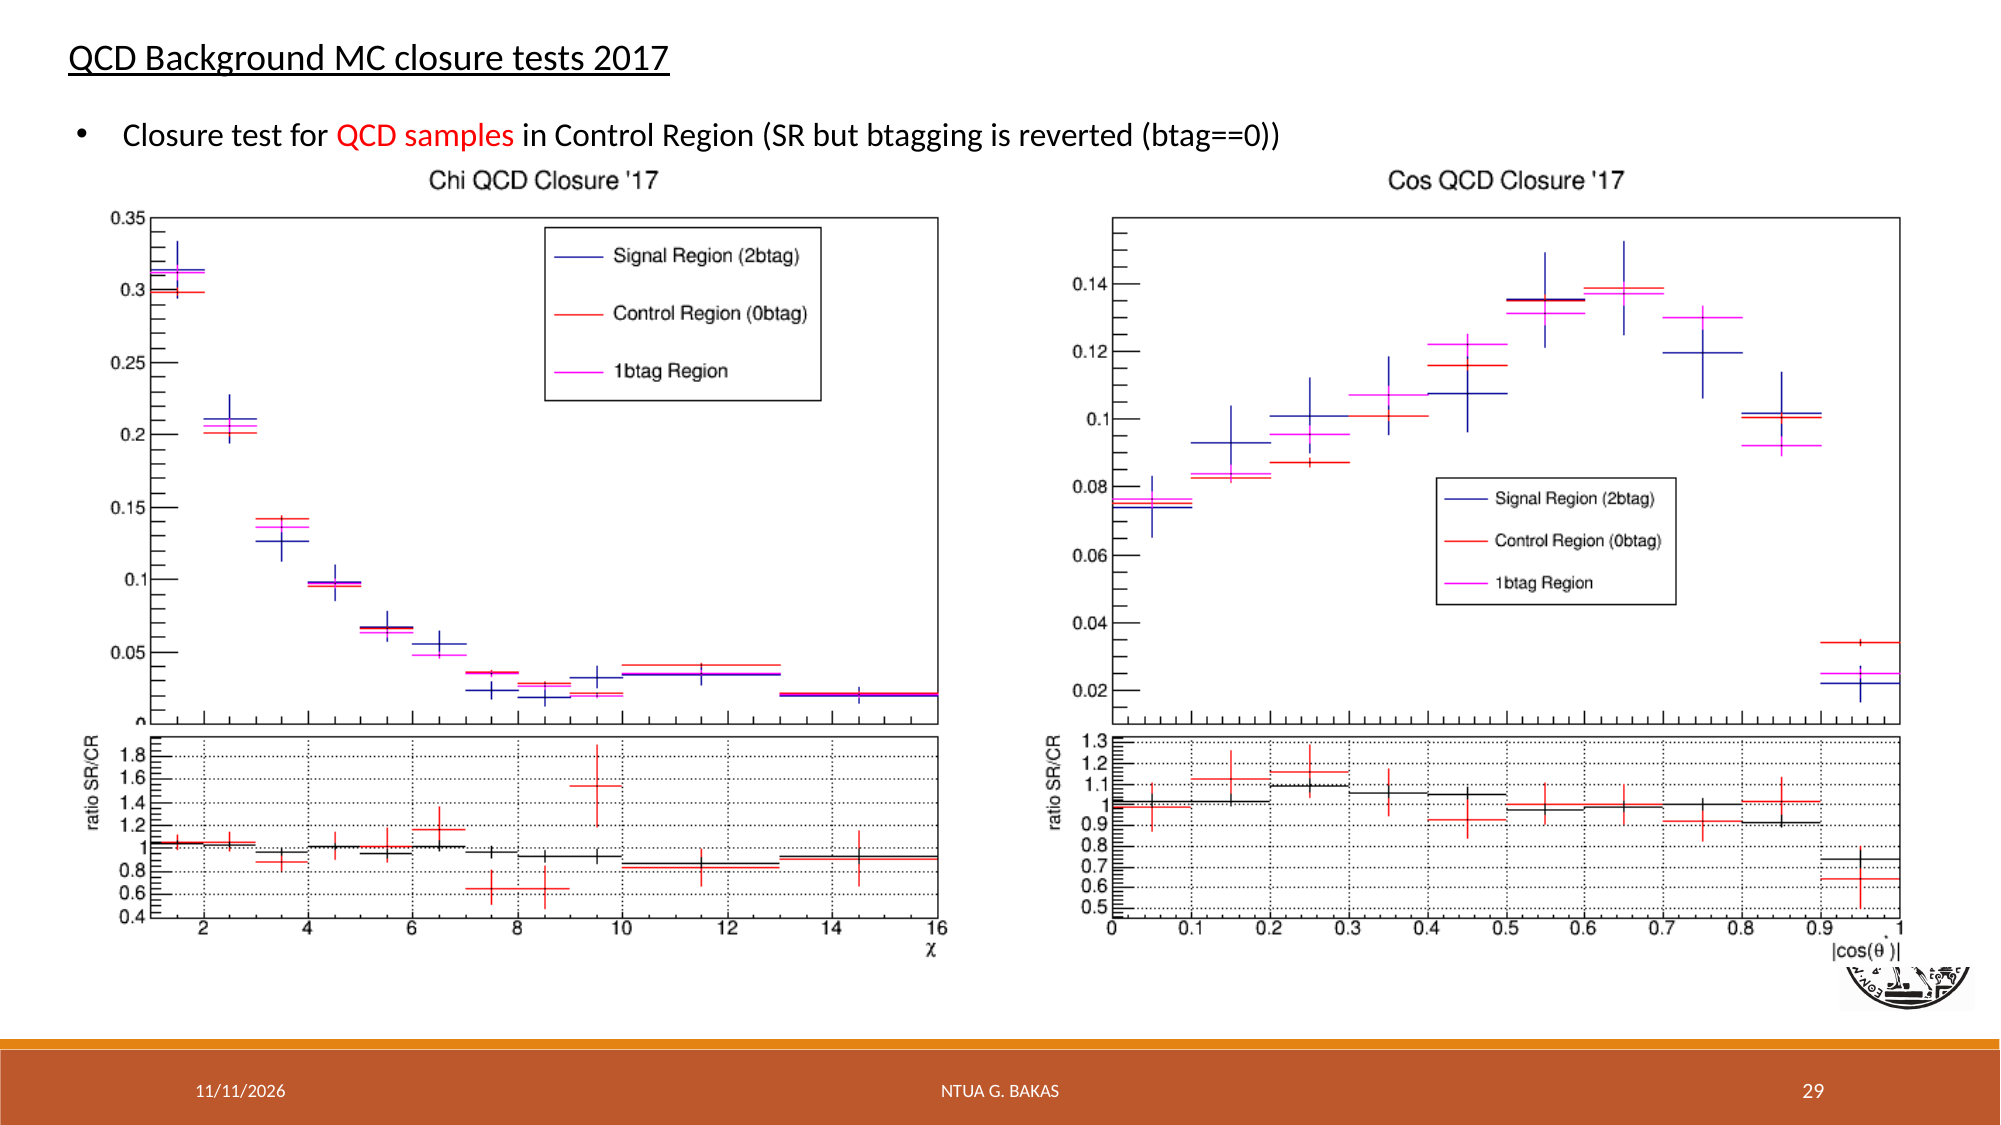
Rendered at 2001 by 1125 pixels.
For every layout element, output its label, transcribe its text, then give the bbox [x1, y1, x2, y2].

slide_number 29 [1624, 1059, 1840, 1120]
text_box Closure test for QCD samples in Control Region (SR but btagging is reverted (btag==0)) [61, 105, 1689, 157]
text_box QCD Background MC closure tests 2017 [53, 25, 1332, 86]
footer NTUA G. Bakas [604, 1059, 1396, 1120]
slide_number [180, 1059, 586, 1120]
picture [53, 160, 1998, 1012]
